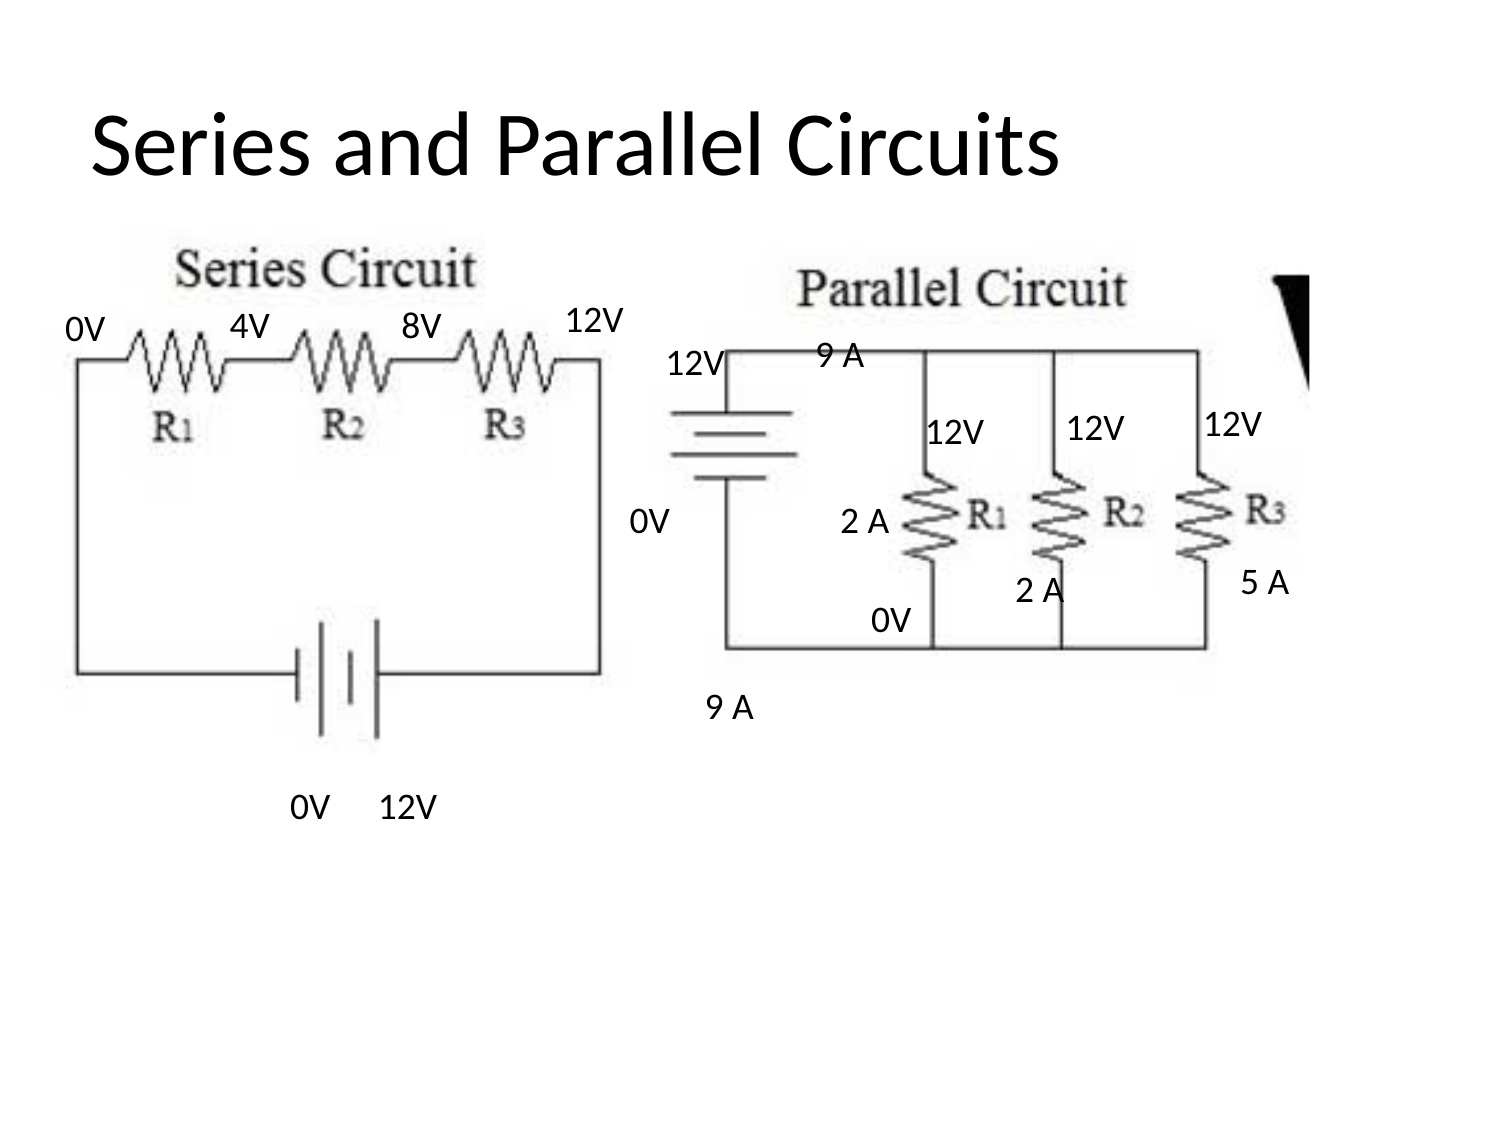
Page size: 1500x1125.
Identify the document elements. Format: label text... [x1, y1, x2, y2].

picture [649, 245, 1310, 759]
title Series and Parallel Circuits [75, 45, 1425, 233]
picture [37, 224, 638, 753]
text_box 0V [275, 774, 346, 835]
text_box 12V [363, 774, 453, 835]
